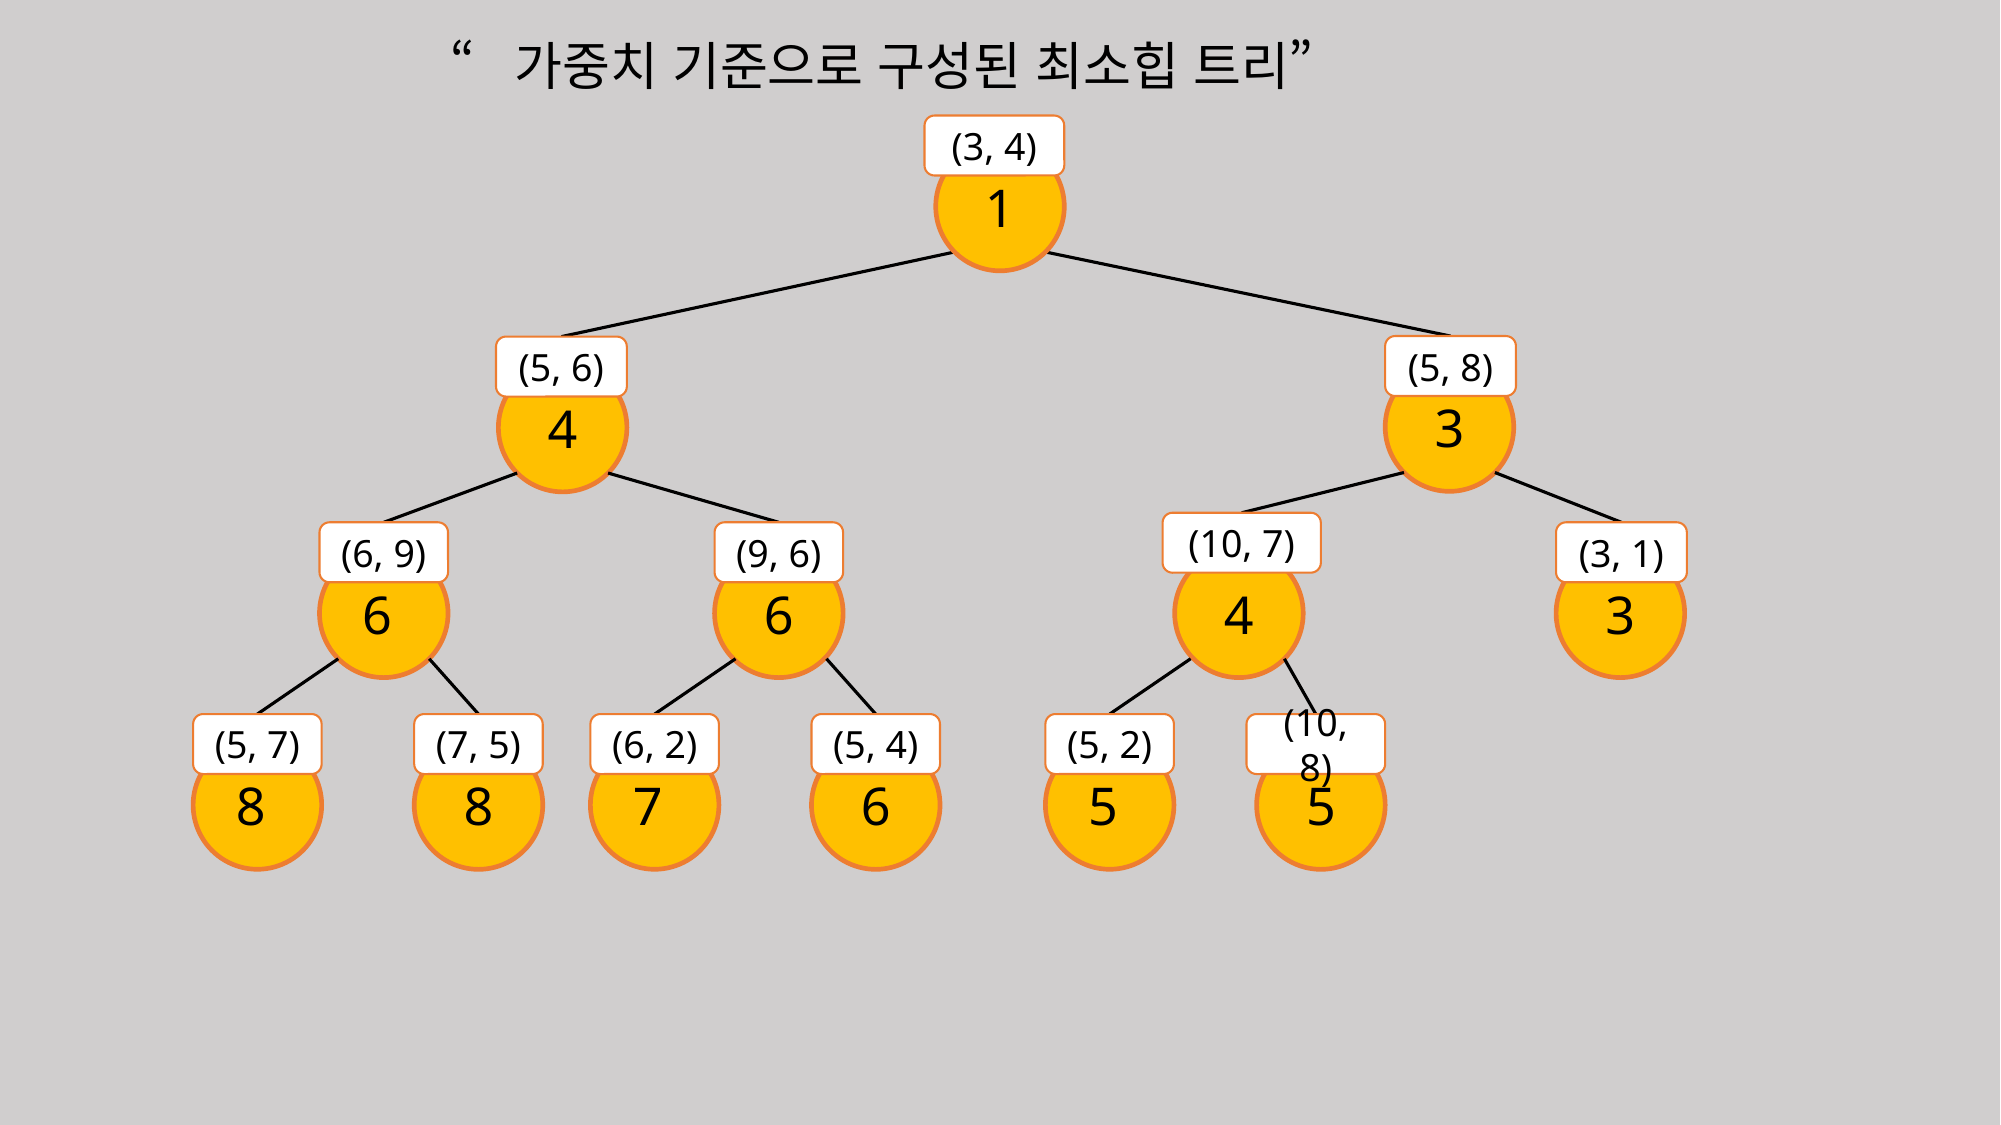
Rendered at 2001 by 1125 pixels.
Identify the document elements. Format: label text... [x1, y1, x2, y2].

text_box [1045, 252, 1451, 337]
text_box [1109, 658, 1191, 714]
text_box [1241, 472, 1404, 513]
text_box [495, 336, 627, 492]
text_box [590, 714, 719, 870]
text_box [429, 658, 479, 714]
text_box “가중치 기준으로 구성된 최소힙 트리” [435, 25, 1329, 104]
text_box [811, 714, 941, 870]
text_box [257, 658, 339, 714]
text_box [1556, 522, 1687, 678]
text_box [1494, 472, 1622, 523]
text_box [1246, 714, 1386, 870]
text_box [654, 658, 736, 714]
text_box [319, 522, 449, 678]
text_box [1385, 336, 1516, 492]
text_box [924, 115, 1065, 271]
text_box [561, 251, 955, 337]
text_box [414, 714, 543, 870]
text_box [383, 472, 518, 523]
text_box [1045, 714, 1174, 870]
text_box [1284, 658, 1316, 714]
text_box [607, 472, 779, 523]
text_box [714, 522, 844, 678]
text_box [1162, 512, 1321, 678]
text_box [193, 714, 322, 870]
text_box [826, 658, 876, 714]
